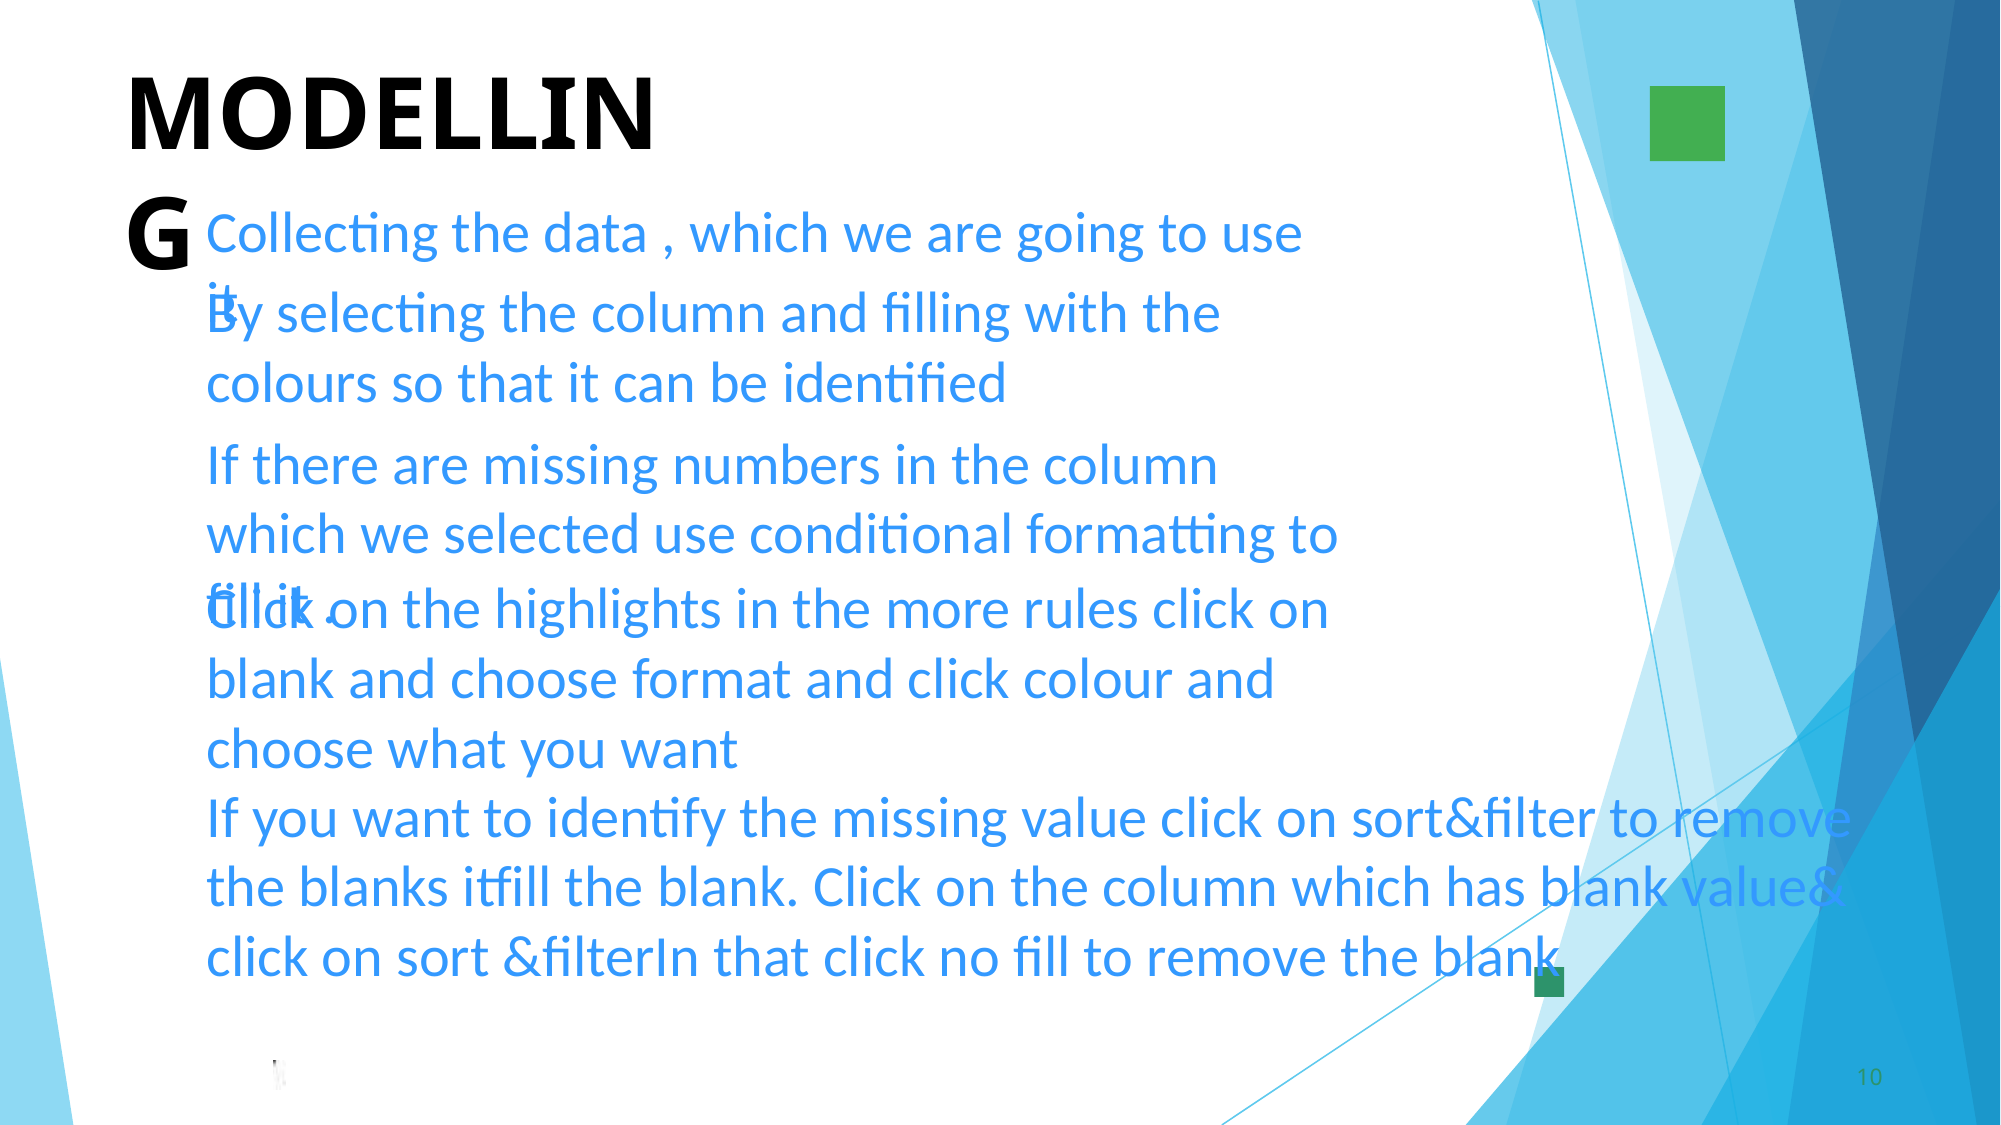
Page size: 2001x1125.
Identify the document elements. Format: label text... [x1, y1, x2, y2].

text_box If there are missing numbers in the column which we selected use conditional formatting to fill it . [191, 418, 1379, 562]
text_box By selecting the column and filling with the colours so that it can be identified [191, 266, 1305, 418]
text_box Click on the highlights in the more rules click on blank and choose format and click colour and choose what you want [191, 562, 1407, 771]
text_box MODELLING [121, 47, 664, 290]
text_box [1649, 86, 1725, 162]
text_box [1849, 1061, 1888, 1095]
picture [273, 1060, 287, 1091]
text_box If you want to identify the missing value click on sort&filter to remove the blanks itfill the blank. Click on the column which has blank value& click on sort &filterIn that click no fill to remove the blank [191, 771, 1899, 996]
text_box Collecting the data , which we are going to use it [191, 186, 1364, 342]
